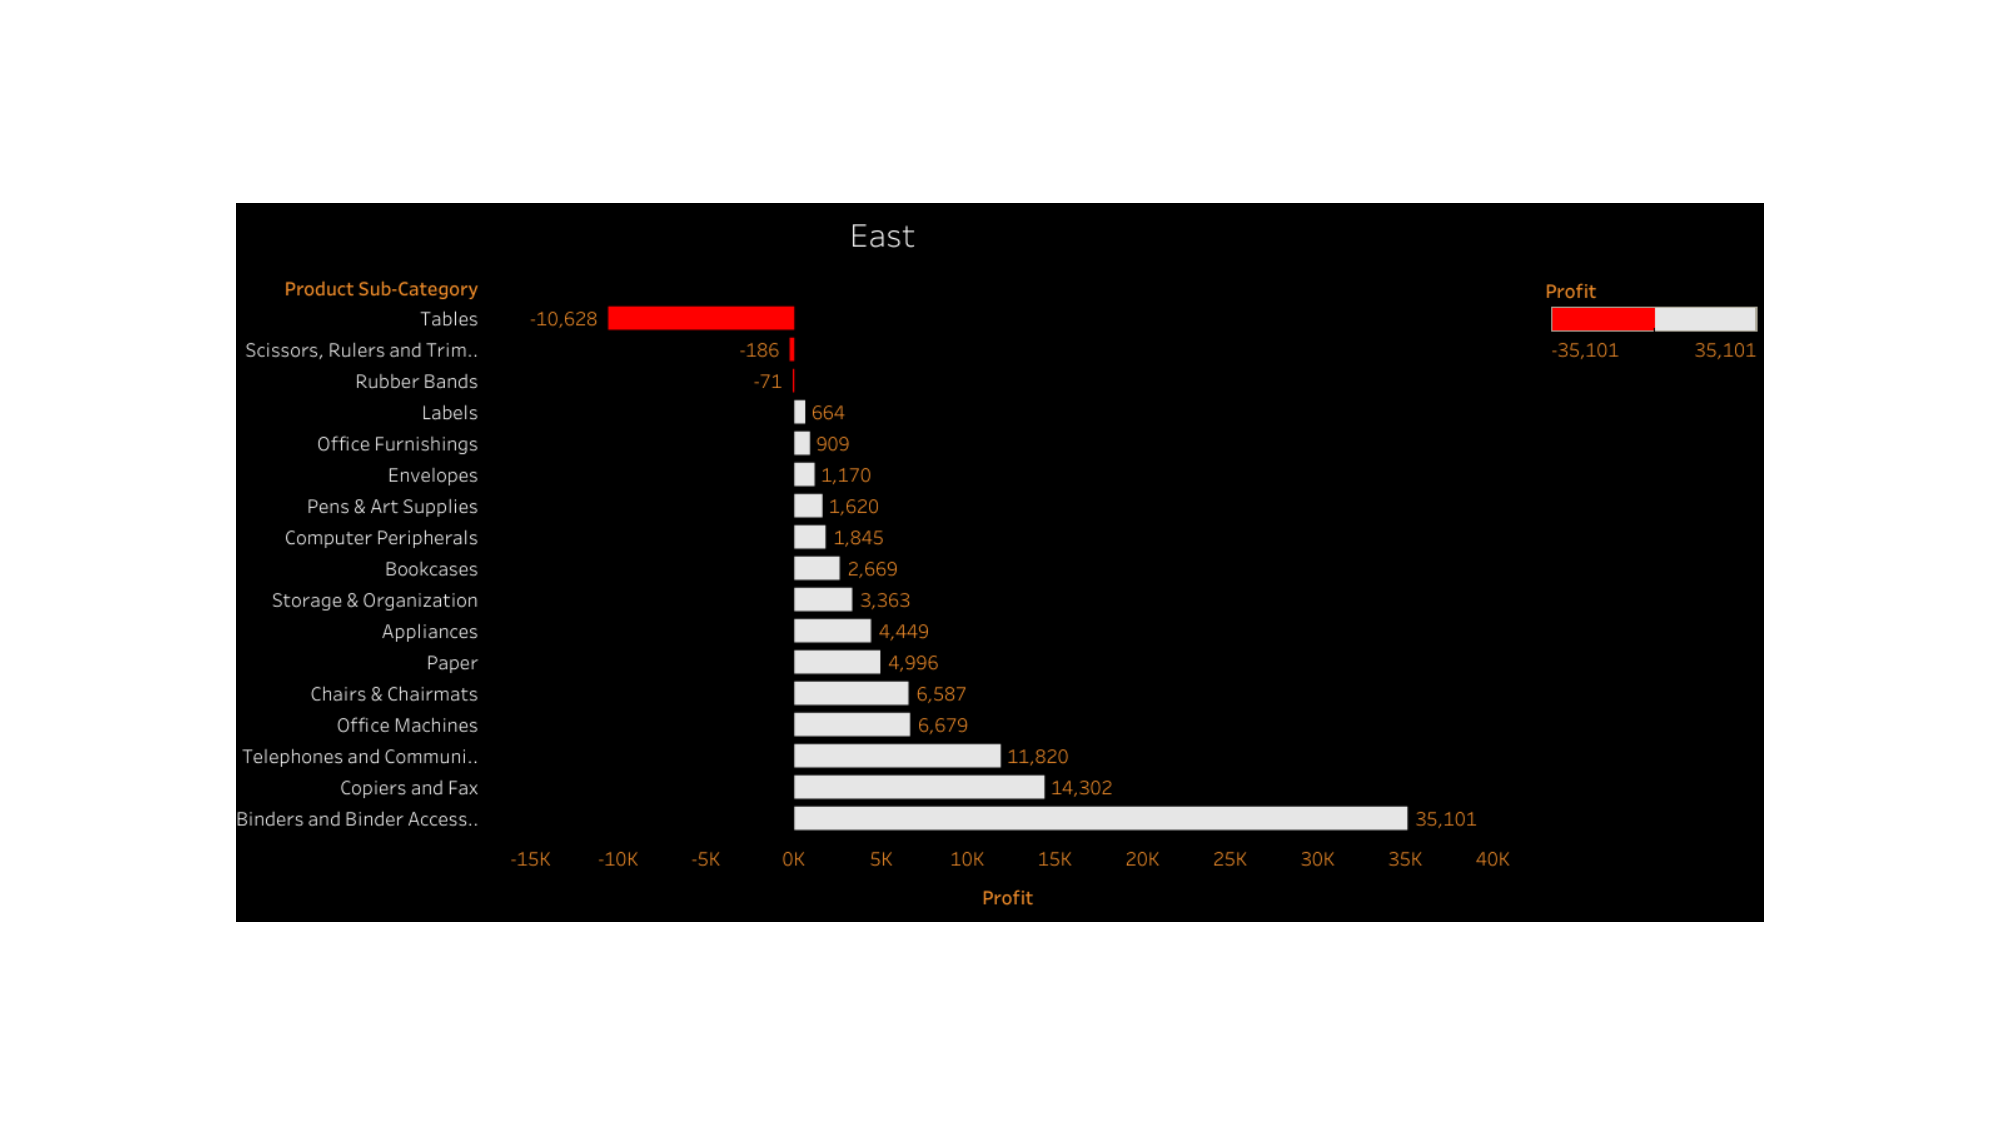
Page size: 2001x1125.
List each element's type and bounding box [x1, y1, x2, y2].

picture [236, 203, 1764, 922]
